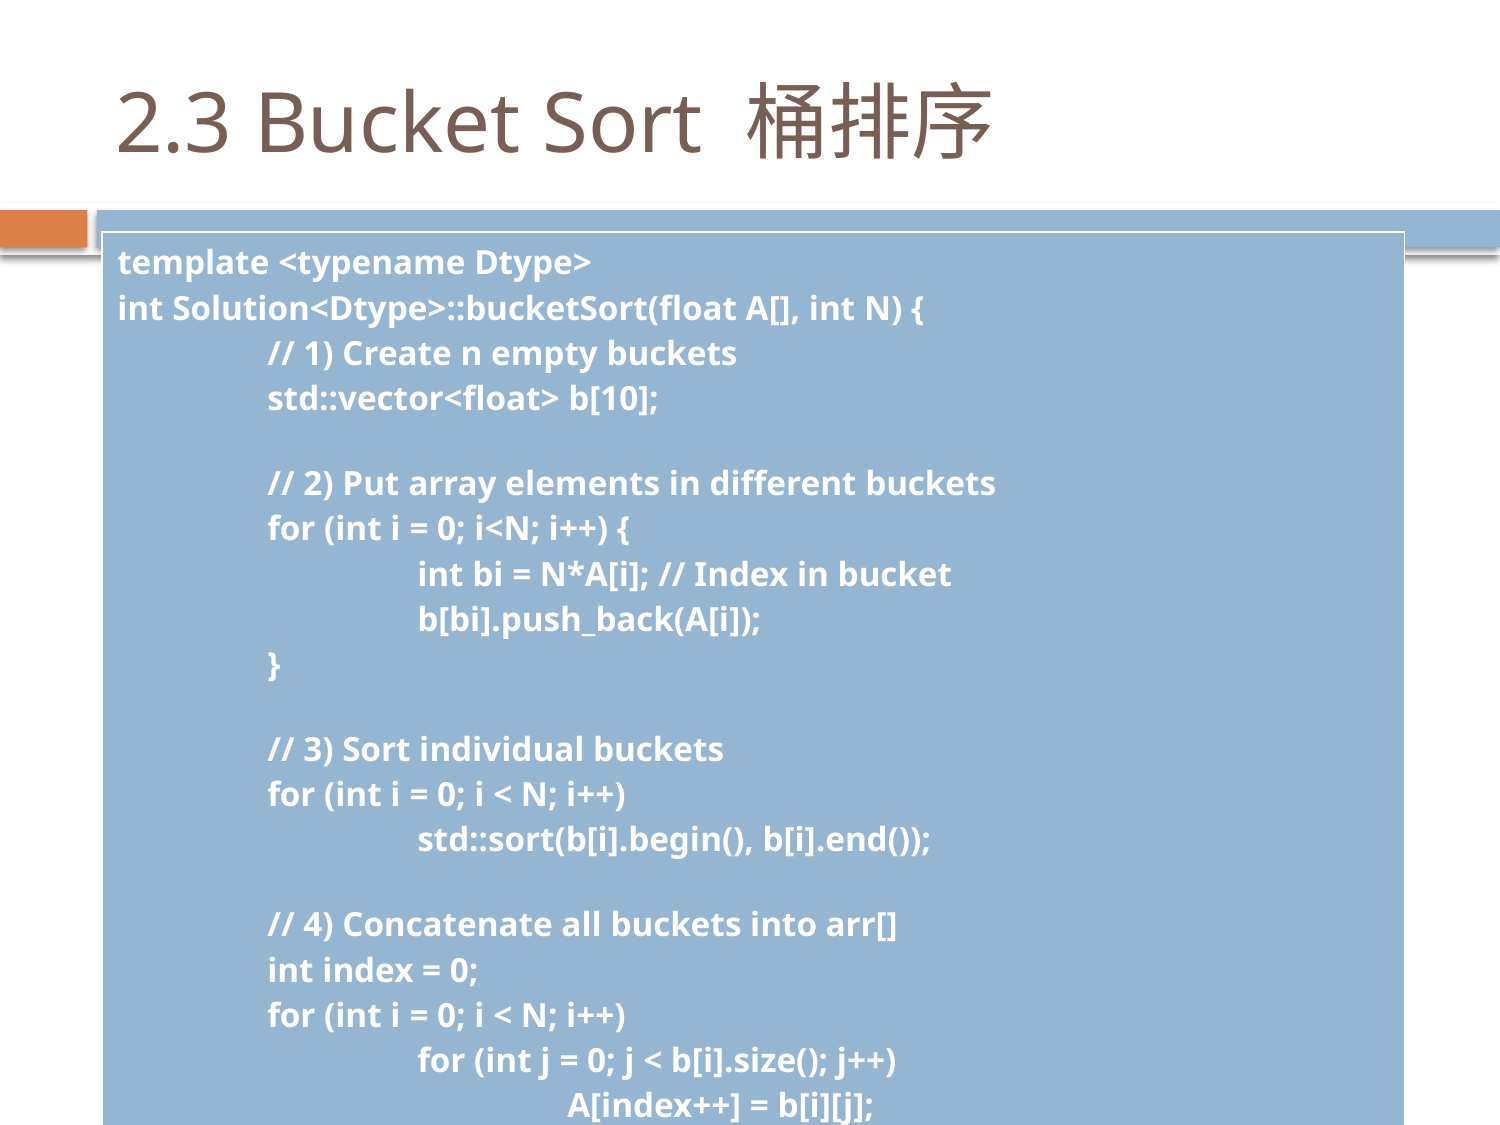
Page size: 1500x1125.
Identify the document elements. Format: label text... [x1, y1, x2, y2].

title 2.3 Bucket Sort 桶排序 [100, 37, 1438, 200]
table_header template <typename Dtype> int Solution<Dtype>::bucketSort(float A[], int N) { // 1) Create n empty buckets std::vector<float> b[10]; // 2) Put array elements in different buckets for (int i = 0; i<N; i++) { int bi = N*A[i]; // Index in bucket b[bi].push_back(A[i]); } // 3) Sort individual buckets for (int i = 0; i < N; i++) std::sort(b[i].begin(), b[i].end()); // 4) Concatenate all buckets into arr[] int index = 0; for (int i = 0; i < N; i++) for (int j = 0; j < b[i].size(); j++) A[index++] = b[i][j]; return 1; } [103, 233, 1404, 1125]
